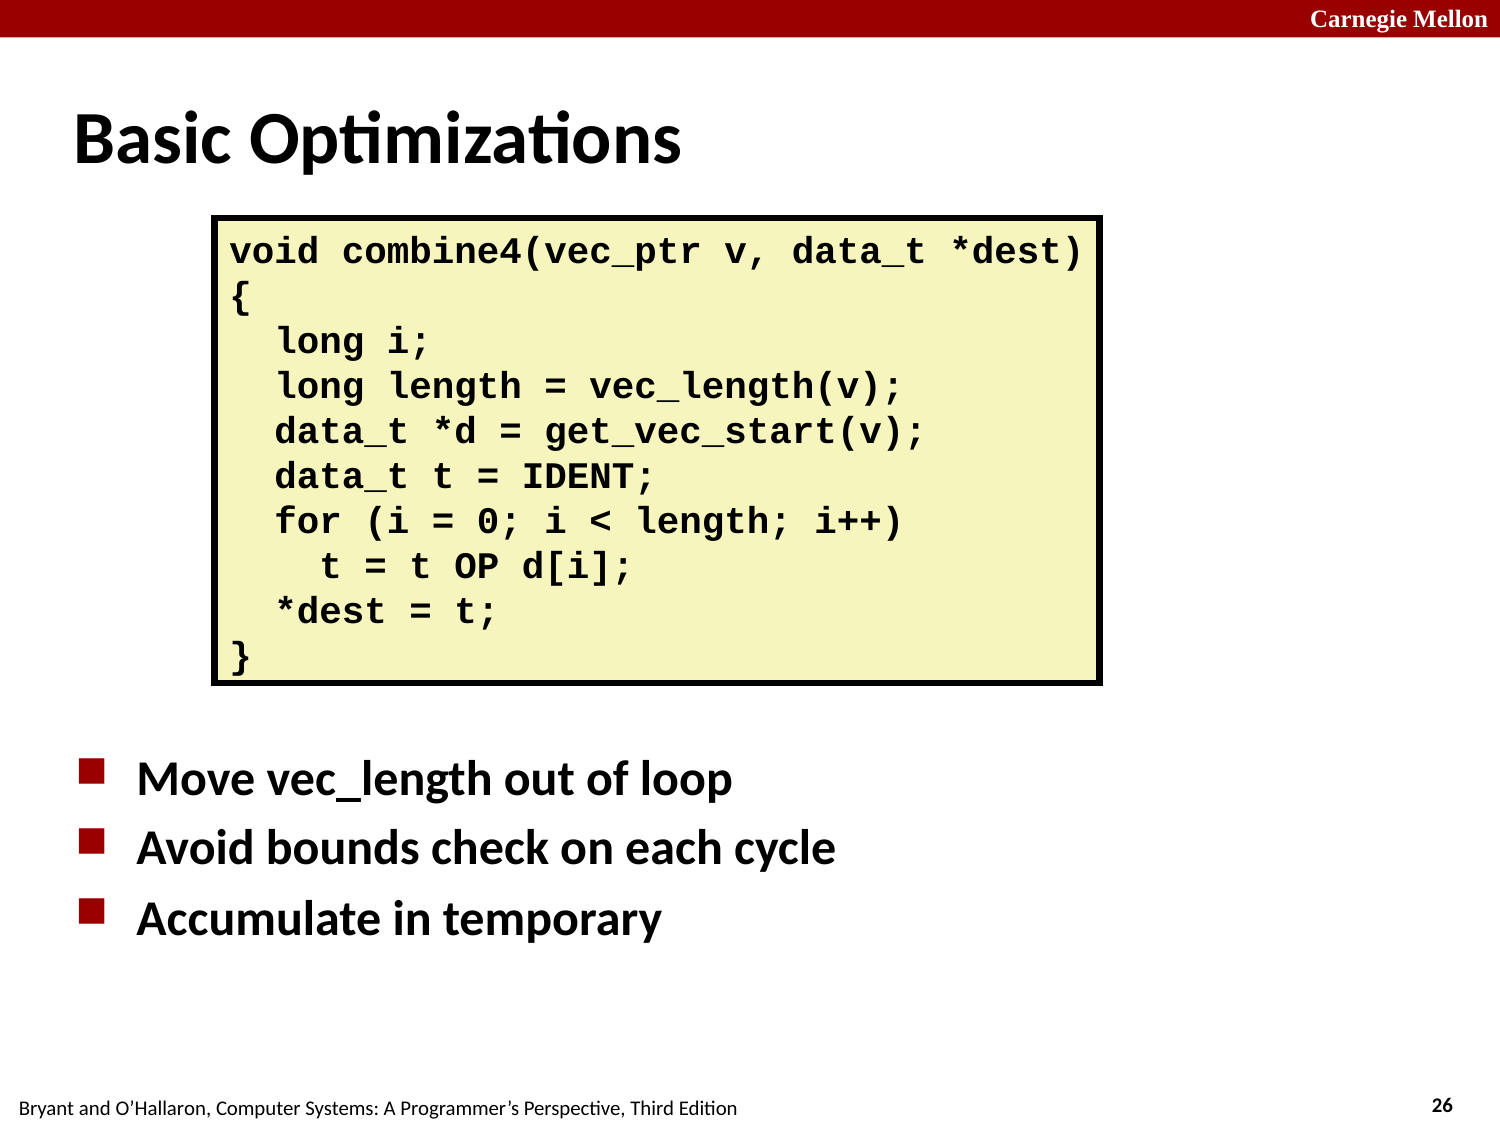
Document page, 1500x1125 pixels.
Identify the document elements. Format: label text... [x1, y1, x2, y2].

list Move vec_length out of loop Avoid bounds check on each cycle Accumulate in temporary [64, 737, 1361, 1040]
text_box void combine4(vec_ptr v, data_t *dest) { long i; long length = vec_length(v); data_t *d = get_vec_start(v); data_t t = IDENT; for (i = 0; i < length; i++) t = t OP d[i]; *dest = t; } [214, 218, 1100, 683]
title Basic Optimizations [58, 71, 1305, 197]
